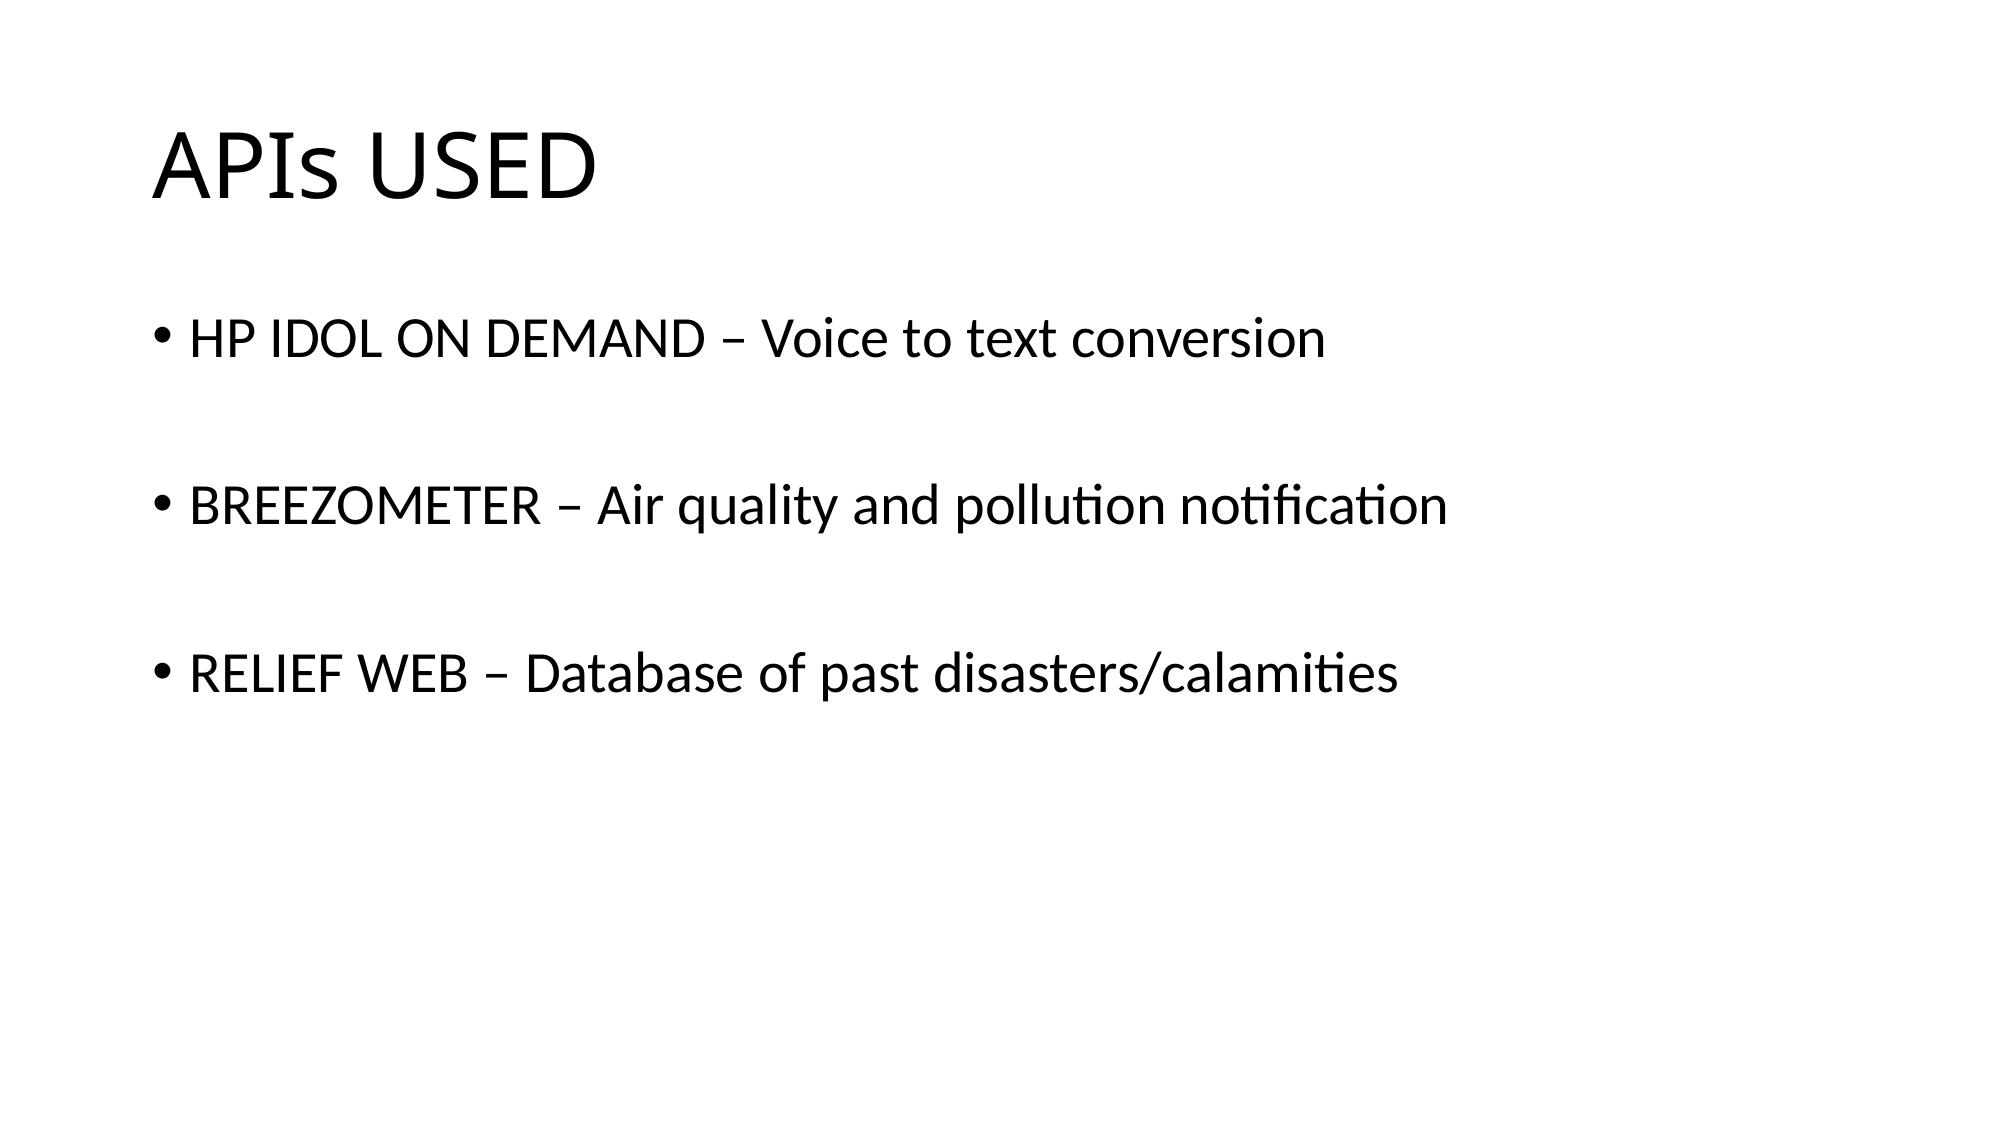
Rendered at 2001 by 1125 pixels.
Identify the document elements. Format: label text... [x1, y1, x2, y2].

title APIs USED [137, 59, 1863, 278]
list HP IDOL ON DEMAND – Voice to text conversion BREEZOMETER – Air quality and pollution notification RELIEF WEB – Database of past disasters/calamities [137, 299, 1863, 1014]
